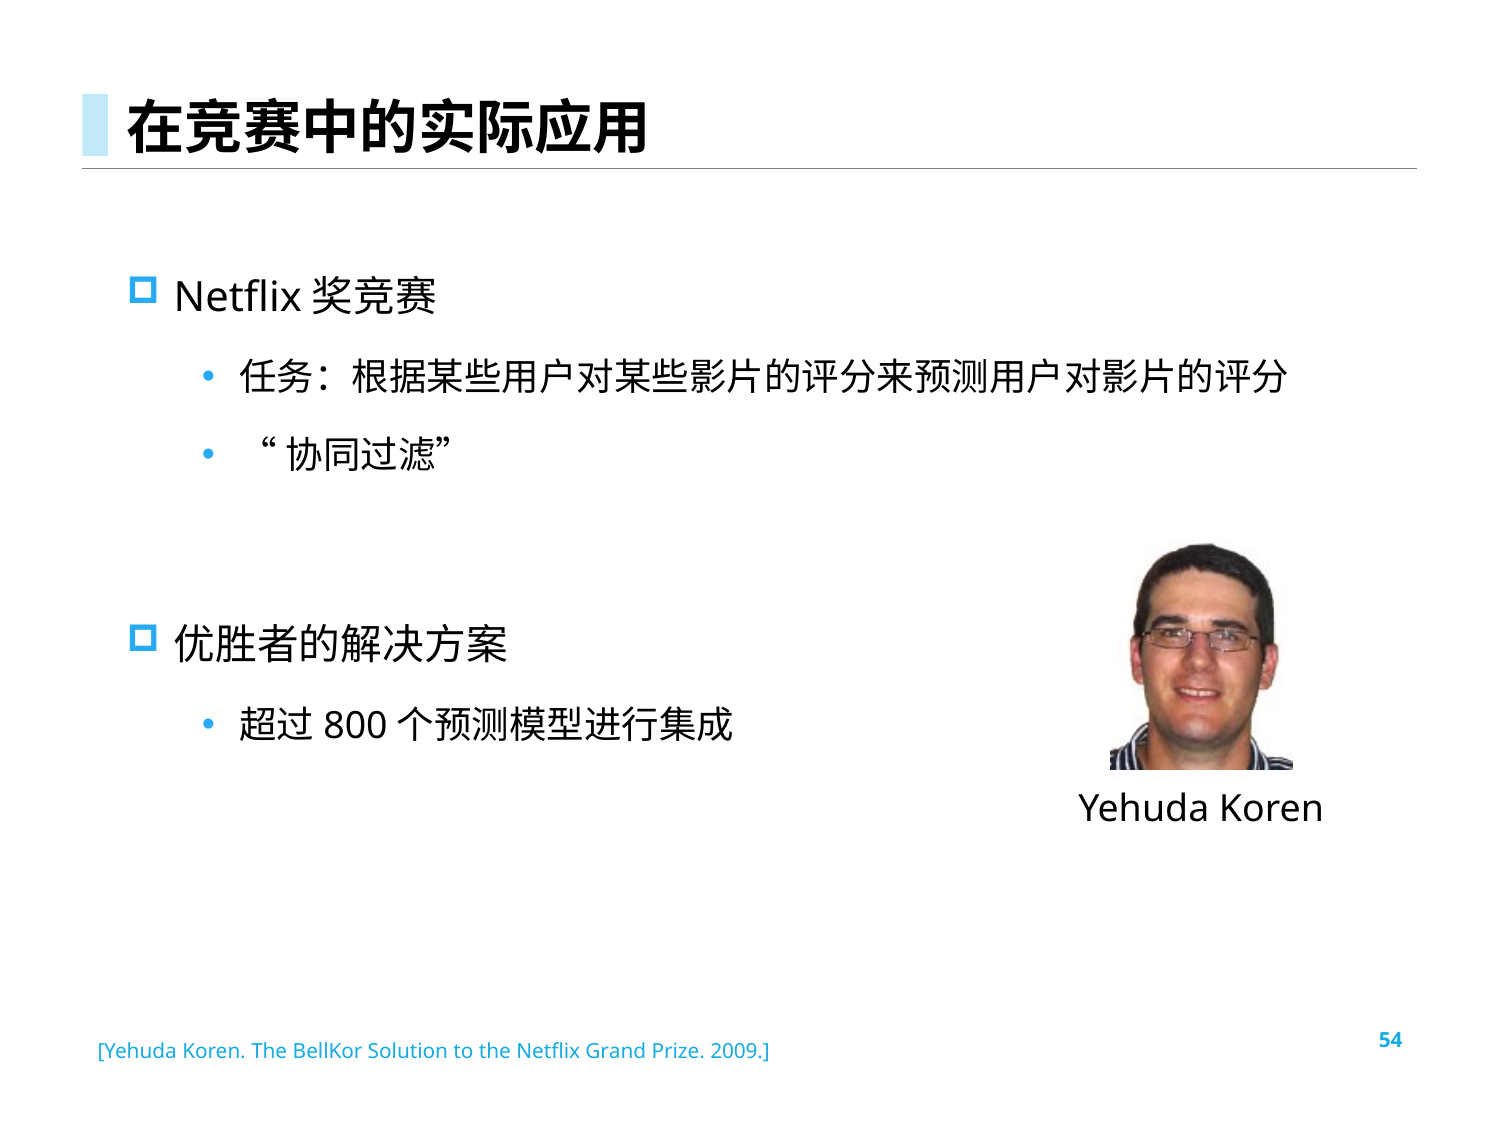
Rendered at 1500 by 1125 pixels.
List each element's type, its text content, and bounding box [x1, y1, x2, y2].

slide_number 54 [1059, 1023, 1418, 1058]
picture [1110, 539, 1293, 770]
text_box Netflix奖竞赛 任务：根据某些用户对某些影片的评分来预测用户对影片的评分 “协同过滤” [111, 237, 1417, 540]
title 在竞赛中的实际应用 [111, 0, 1447, 169]
text_box 优胜者的解决方案 超过800个预测模型进行集成 [111, 585, 871, 996]
footer [Yehuda Koren. The BellKor Solution to the Netflix Grand Prize. 2009.] [82, 1023, 809, 1077]
text_box Yehuda Koren [1063, 776, 1340, 837]
